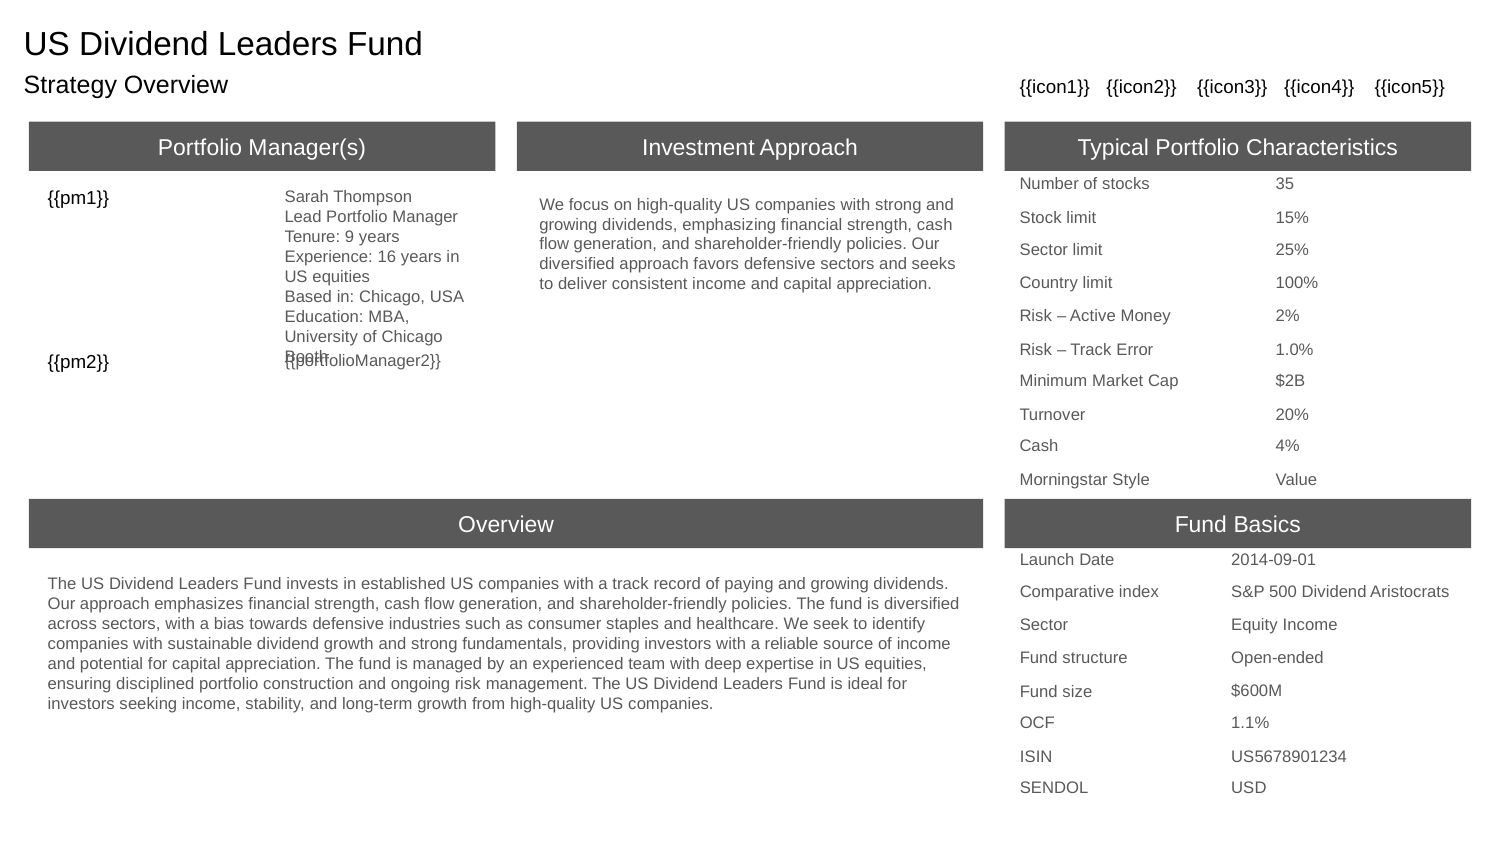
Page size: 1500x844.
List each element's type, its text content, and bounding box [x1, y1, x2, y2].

text_box 100% [1260, 257, 1459, 289]
text_box Strategy Overview [8, 53, 622, 112]
text_box SENDOL [1004, 762, 1183, 821]
text_box {{icon2}} [1091, 59, 1182, 118]
text_box Fund Basics [1004, 498, 1472, 549]
text_box Sector [1004, 599, 1183, 631]
text_box The US Dividend Leaders Fund invests in established US companies with a track record of paying and growing dividends. Our approach emphasizes financial strength, cash flow generation, and shareholder-friendly policies. The fund is diversified across sectors, with a bias towards defensive industries such as consumer staples and healthcare. We seek to identify companies with sustainable dividend growth and strong fundamentals, providing investors with a reliable source of income and potential for capital appreciation. The fund is managed by an experienced team with deep expertise in US equities, ensuring disciplined portfolio construction and ongoing risk management. The US Dividend Leaders Fund is ideal for investors seeking income, stability, and long-term growth from high-quality US companies. [32, 558, 987, 783]
text_box 2% [1260, 289, 1459, 323]
text_box {{portfolioManager2}} [269, 334, 512, 480]
text_box We focus on high-quality US companies with strong and growing dividends, emphasizing financial strength, cash flow generation, and shareholder-friendly policies. Our diversified approach favors defensive sectors and seeks to deliver consistent income and capital appreciation. [524, 178, 984, 464]
text_box Equity Income [1216, 599, 1471, 631]
text_box 15% [1260, 192, 1459, 223]
text_box Country limit [1004, 257, 1203, 289]
text_box {{icon1}} [1004, 59, 1091, 118]
text_box {{icon4}} [1269, 59, 1381, 118]
text_box USD [1216, 762, 1471, 821]
text_box $2B [1260, 354, 1459, 388]
text_box $600M [1216, 665, 1471, 696]
text_box {{icon3}} [1182, 59, 1269, 118]
text_box Sector limit [1004, 223, 1203, 257]
text_box {{pm1}} [32, 170, 231, 323]
text_box 35 [1260, 158, 1459, 192]
text_box 4% [1260, 420, 1459, 453]
text_box Investment Approach [516, 121, 984, 171]
text_box Cash [1004, 420, 1203, 453]
text_box US5678901234 [1216, 730, 1471, 762]
text_box {{icon5}} [1381, 59, 1471, 118]
text_box Launch Date [1004, 533, 1183, 565]
text_box Morningstar Style [1004, 453, 1203, 512]
text_box 1.0% [1260, 323, 1459, 354]
text_box Risk – Track Error [1004, 323, 1203, 354]
text_box Portfolio Manager(s) [28, 121, 496, 171]
text_box Turnover [1004, 388, 1203, 420]
text_box Fund structure [1004, 631, 1183, 665]
text_box Fund size [1004, 665, 1183, 696]
text_box ISIN [1004, 730, 1183, 762]
text_box 20% [1260, 388, 1459, 420]
text_box Risk – Active Money [1004, 289, 1203, 323]
text_box Value [1260, 453, 1459, 512]
text_box OCF [1004, 696, 1183, 730]
text_box Typical Portfolio Characteristics [1004, 121, 1472, 171]
text_box 25% [1260, 223, 1459, 257]
text_box Number of stocks [1004, 158, 1203, 192]
text_box Overview [28, 498, 984, 549]
text_box 2014-09-01 [1216, 533, 1471, 565]
text_box US Dividend Leaders Fund [8, 7, 622, 53]
text_box Open-ended [1216, 631, 1471, 665]
text_box {{pm2}} [32, 334, 231, 488]
text_box Stock limit [1004, 192, 1203, 223]
text_box Comparative index [1004, 565, 1183, 599]
text_box S&P 500 Dividend Aristocrats [1216, 565, 1471, 599]
text_box Minimum Market Cap [1004, 354, 1203, 388]
text_box 1.1% [1216, 696, 1471, 730]
text_box Sarah Thompson Lead Portfolio Manager Tenure: 9 years Experience: 16 years in US equities Based in: Chicago, USA Education: MBA, University of Chicago Booth [269, 171, 496, 316]
